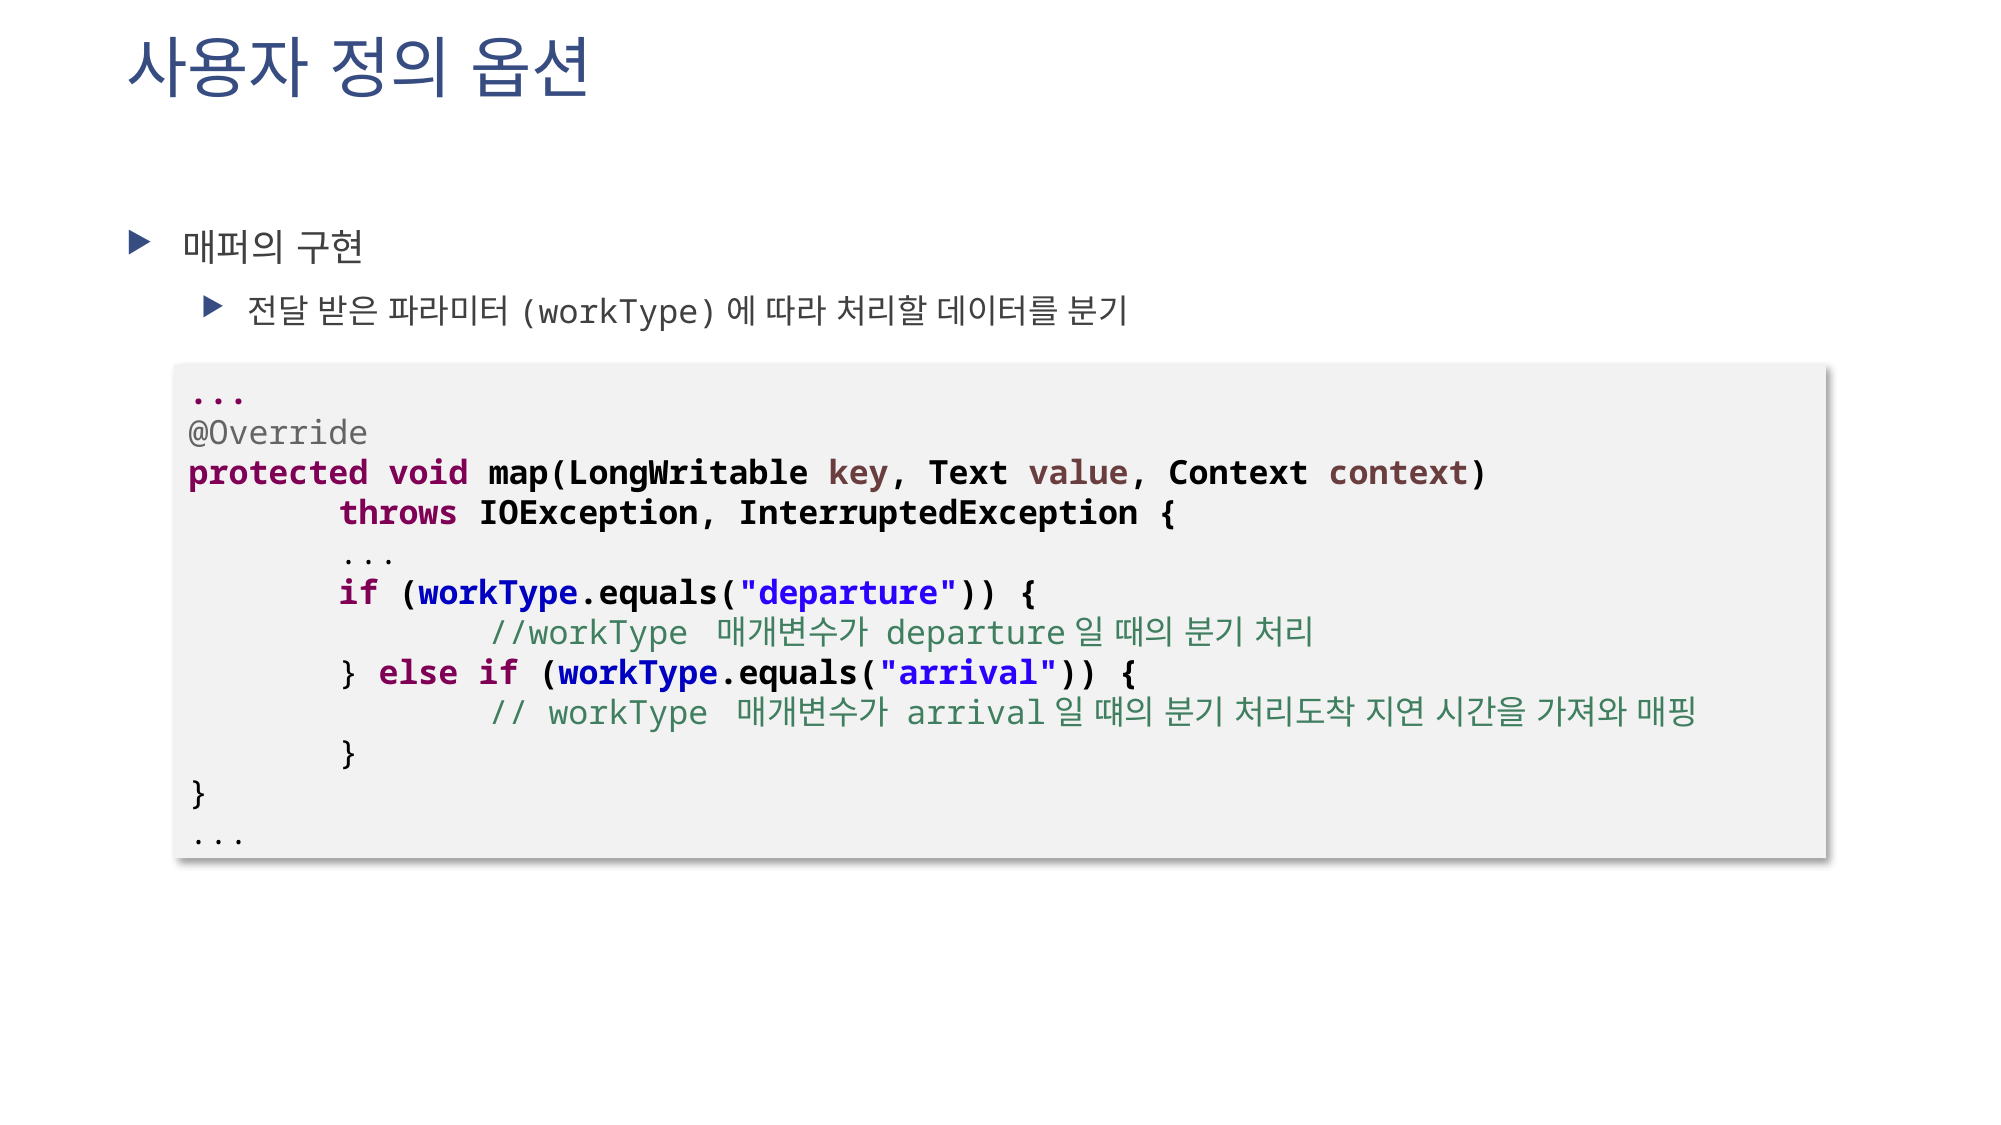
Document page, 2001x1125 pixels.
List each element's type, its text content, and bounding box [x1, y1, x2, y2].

text_box ... @Override protected void map(LongWritable key, Text value, Context context) throws IOException, InterruptedException { ... if (workType.equals("departure")) { //workType 매개변수가 departure일 때의 분기 처리 } else if (workType.equals("arrival")) { // workType 매개변수가 arrival일 떄의 분기 처리도착 지연 시간을 가져와 매핑 } } ... [173, 364, 1826, 859]
title 사용자 정의 옵션 [111, 18, 1522, 216]
list 매퍼의 구현 전달 받은 파라미터(workType)에 따라 처리할 데이터를 분기 [111, 216, 1783, 992]
